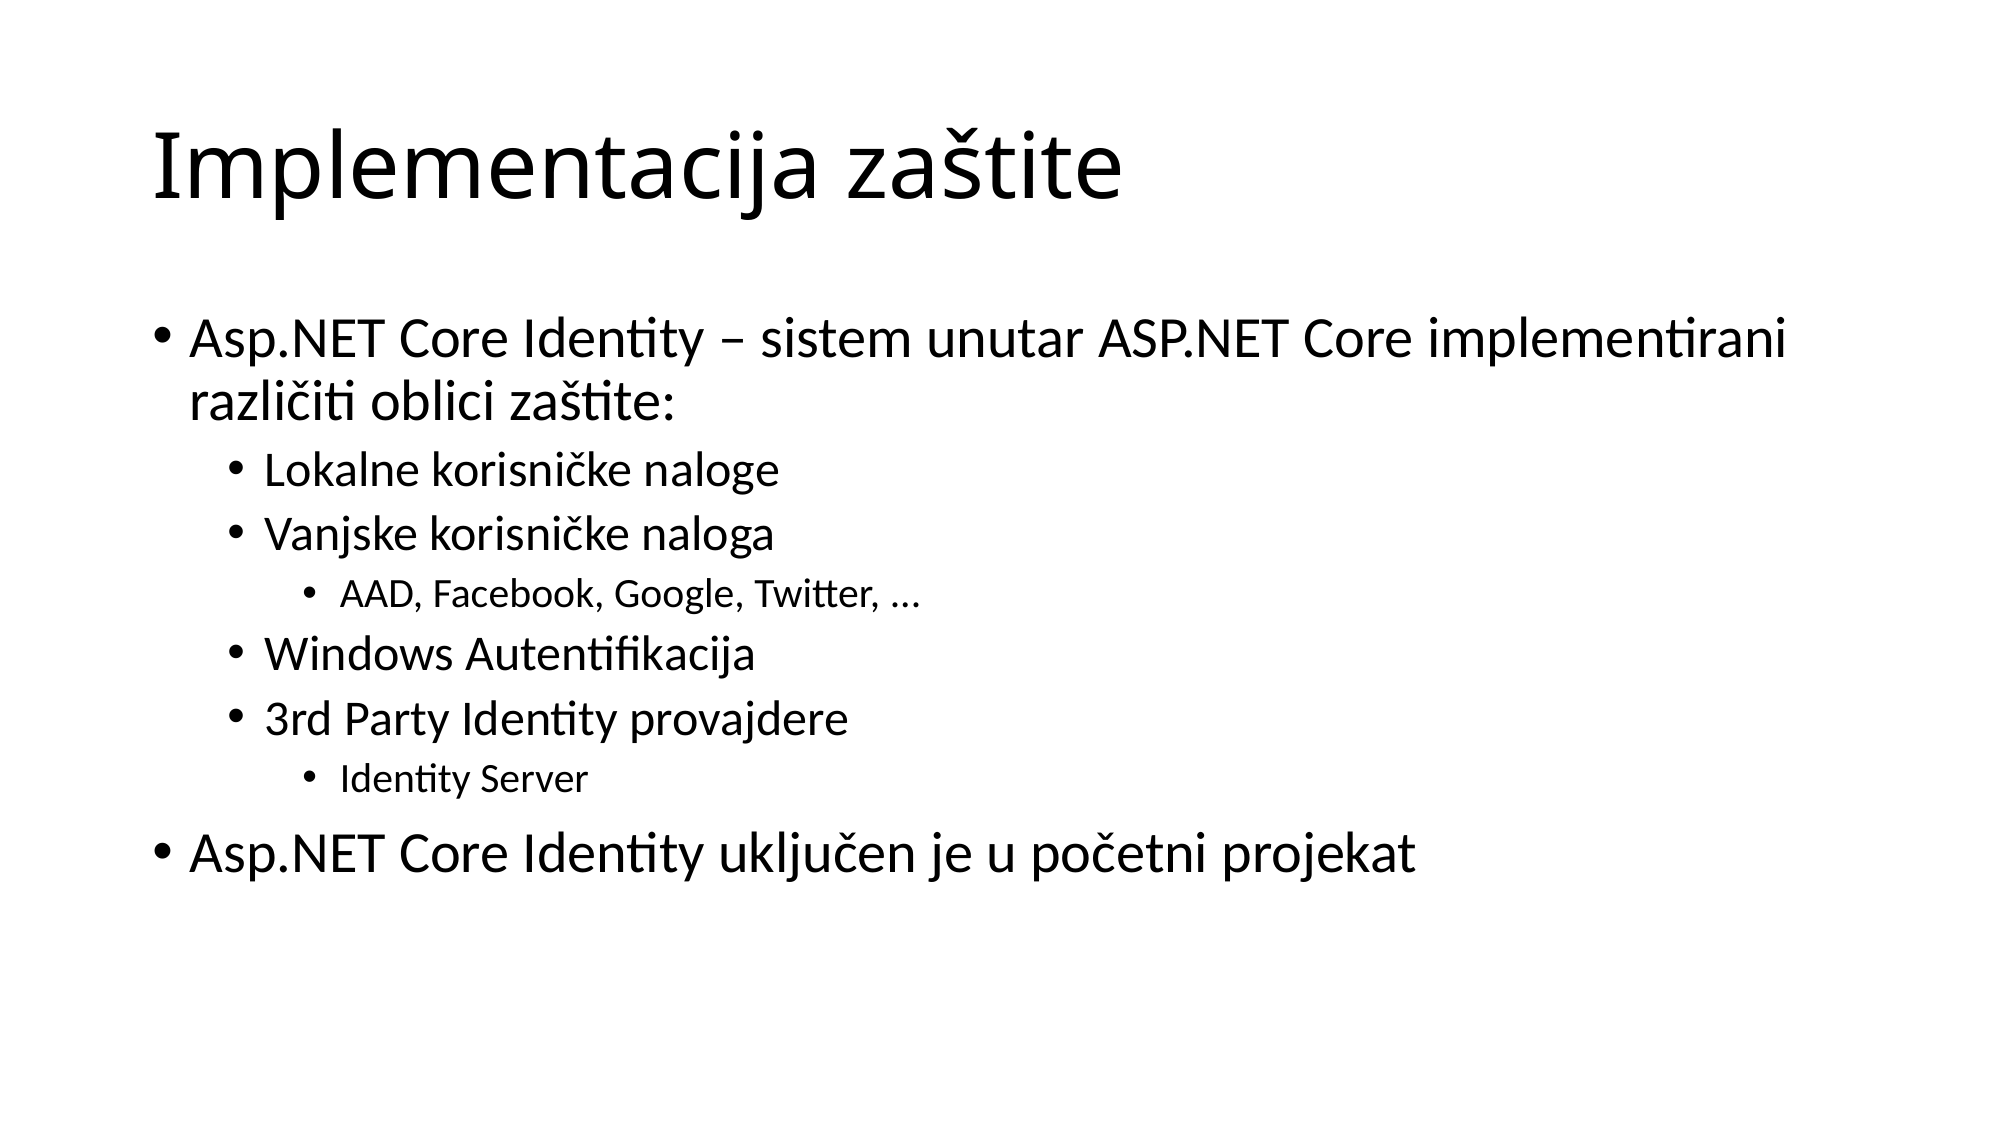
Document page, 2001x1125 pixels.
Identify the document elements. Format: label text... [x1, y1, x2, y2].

list Asp.NET Core Identity – sistem unutar ASP.NET Core implementirani različiti oblici zaštite: Lokalne korisničke naloge Vanjske korisničke naloga AAD, Facebook, Google, Twitter, ... Windows Autentifikacija 3rd Party Identity provajdere Identity Server Asp.NET Core Identity uključen je u početni projekat [137, 299, 1863, 1014]
title Implementacija zaštite [137, 59, 1863, 278]
